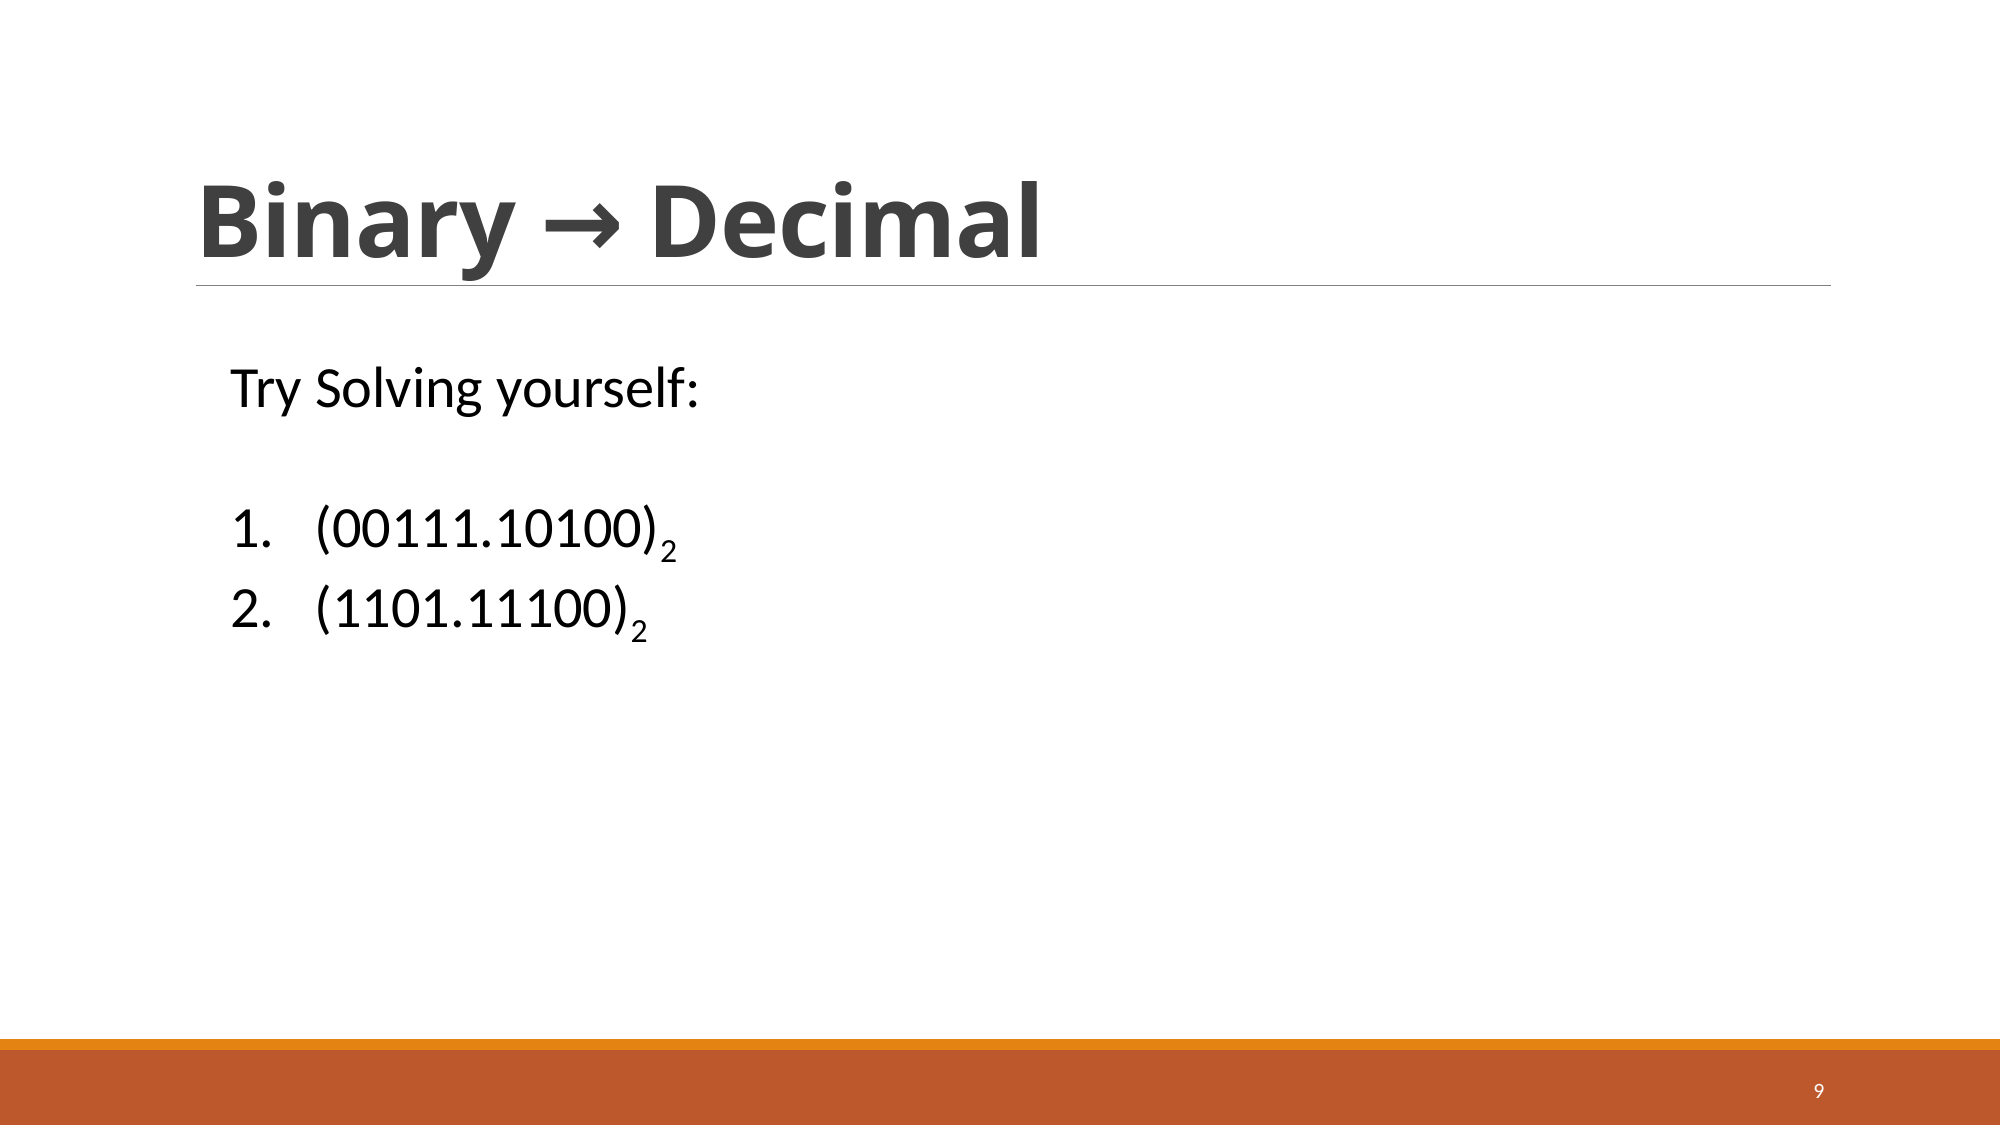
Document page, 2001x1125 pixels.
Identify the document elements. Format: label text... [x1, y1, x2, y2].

title Binary → Decimal [180, 47, 1830, 285]
text_box Try Solving yourself: (00111.10100)2 (1101.11100)2 [215, 342, 1468, 657]
slide_number 9 [1624, 1059, 1840, 1120]
